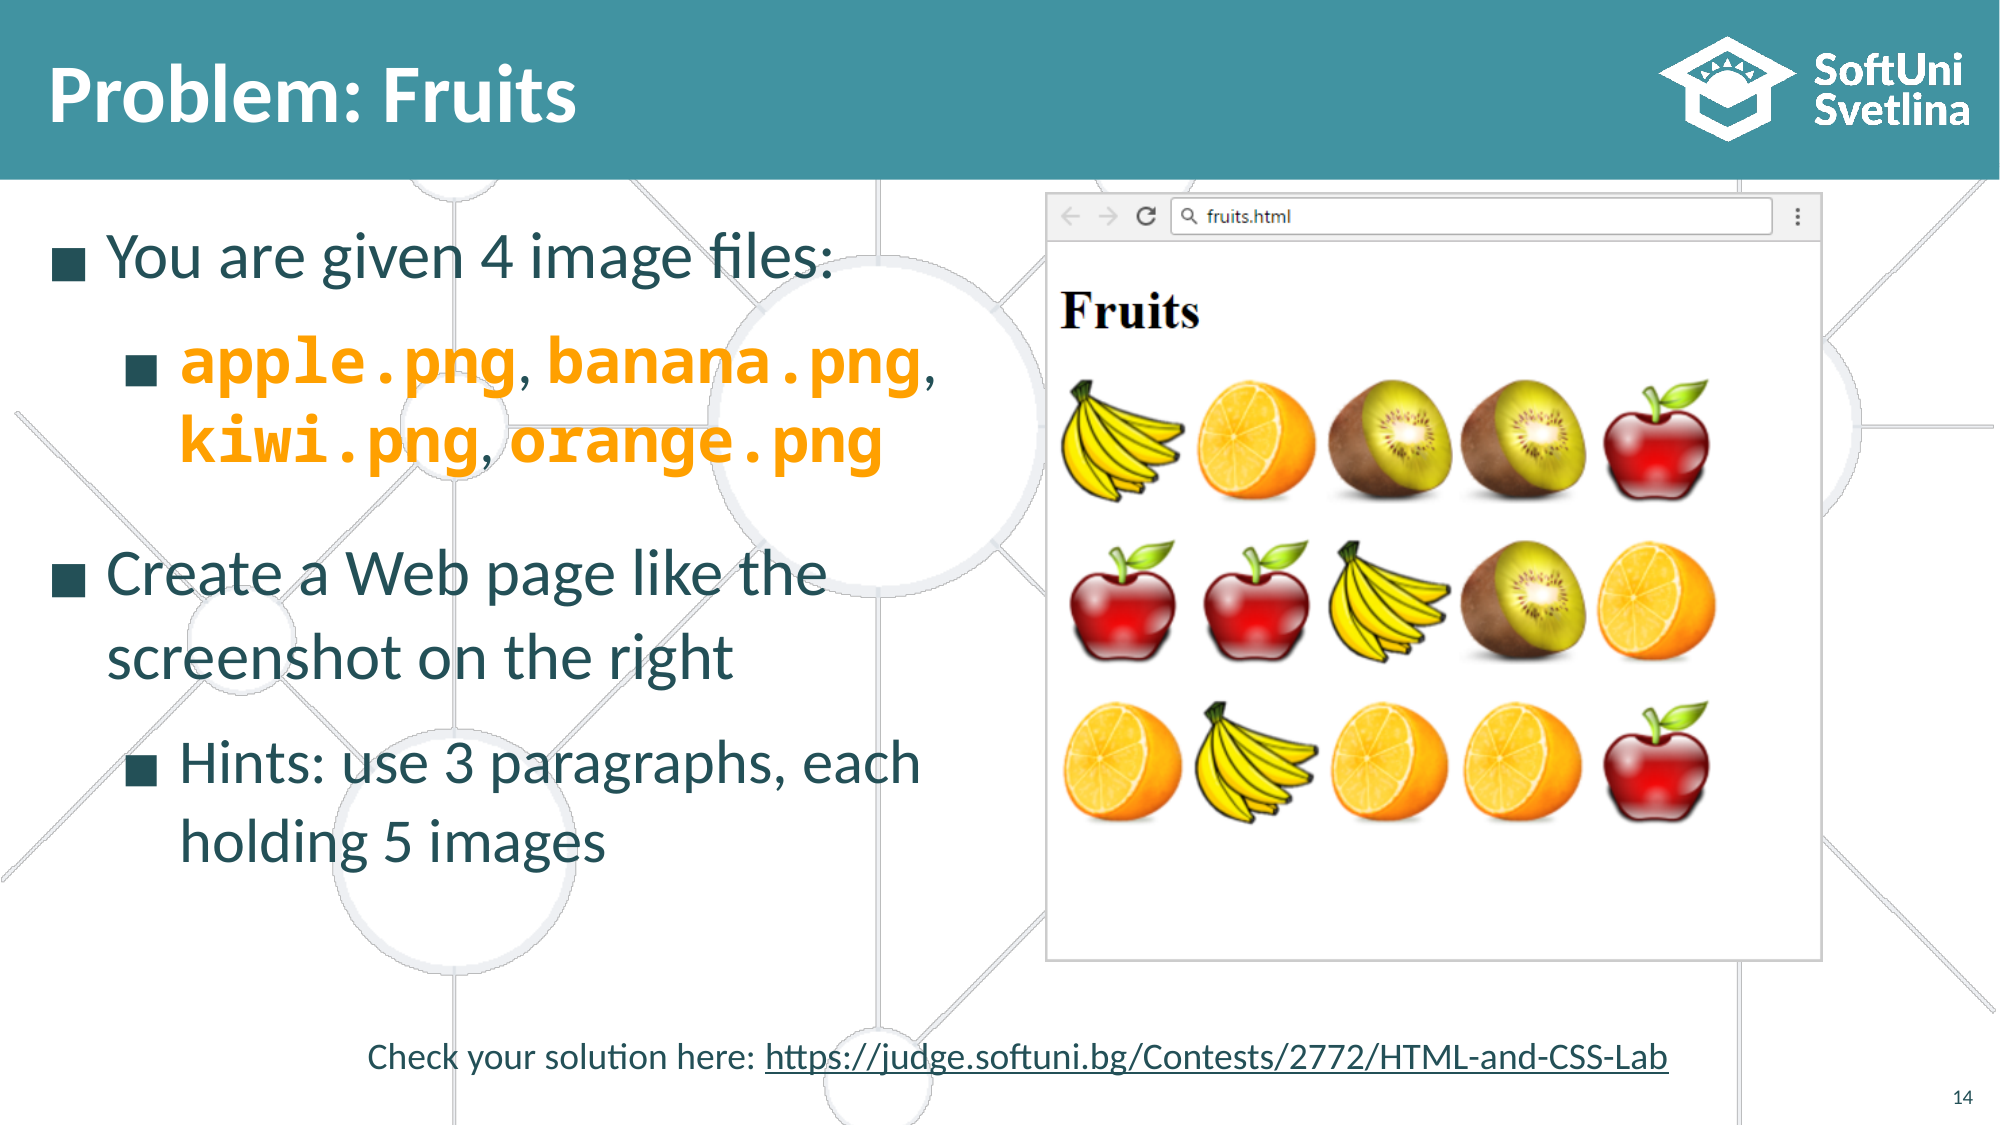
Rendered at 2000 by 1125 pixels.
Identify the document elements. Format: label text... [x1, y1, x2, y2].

list You are given 4 image files: apple.png, banana.png, kiwi.png, orange.png Create a Web page like the screenshot on the right Hints: use 3 paragraphs, each holding 5 images [29, 202, 985, 1116]
picture [0, 180, 2000, 1125]
slide_number ‹#› [1927, 1067, 1989, 1117]
text_box Check your solution here: https://judge.softuni.bg/Contests/2772/HTML-and-CSS-Lab [149, 1024, 1887, 1085]
title Problem: Fruits [31, 16, 1638, 162]
picture [1653, 32, 1971, 146]
